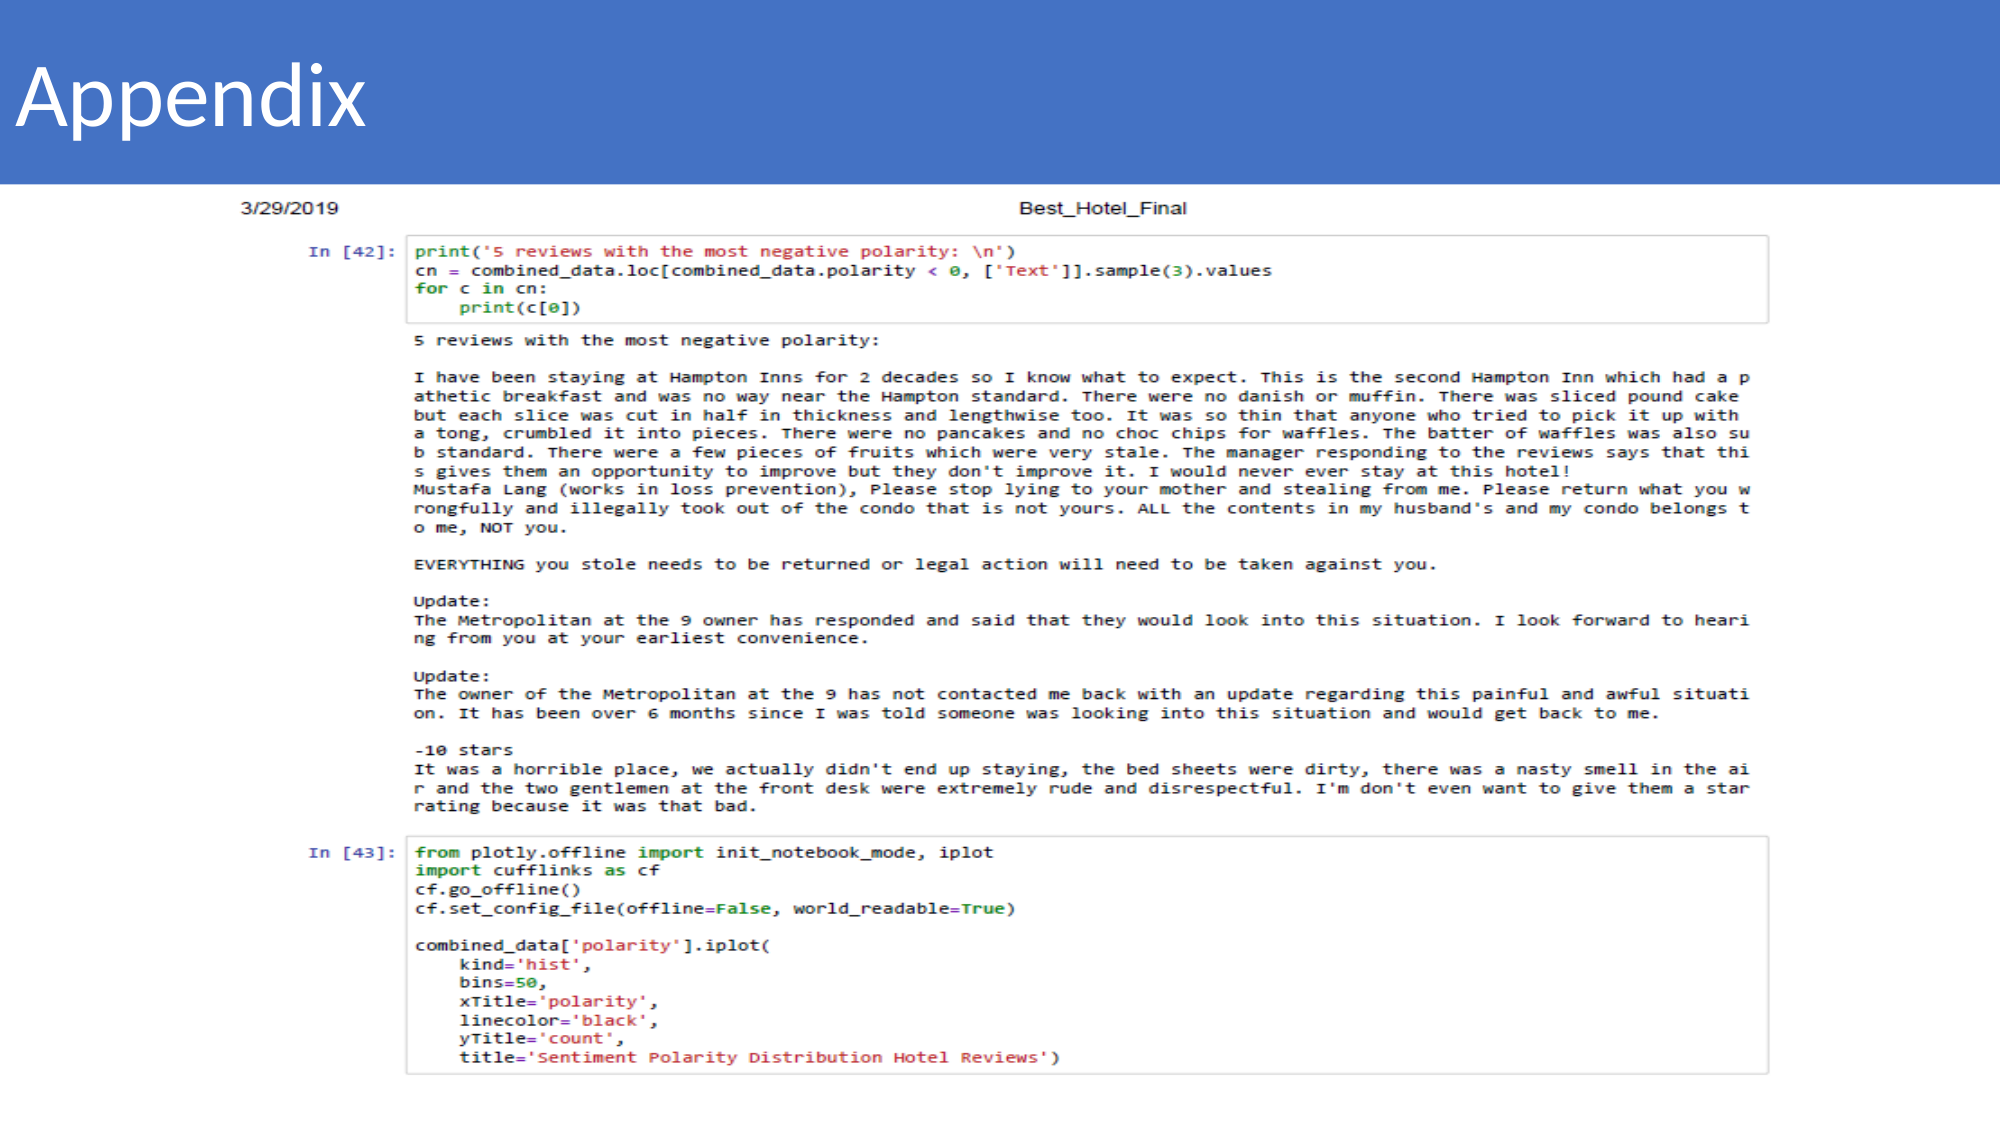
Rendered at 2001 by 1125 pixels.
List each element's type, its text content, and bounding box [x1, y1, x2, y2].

picture [169, 194, 1854, 1086]
title Appendix [0, 0, 2000, 185]
